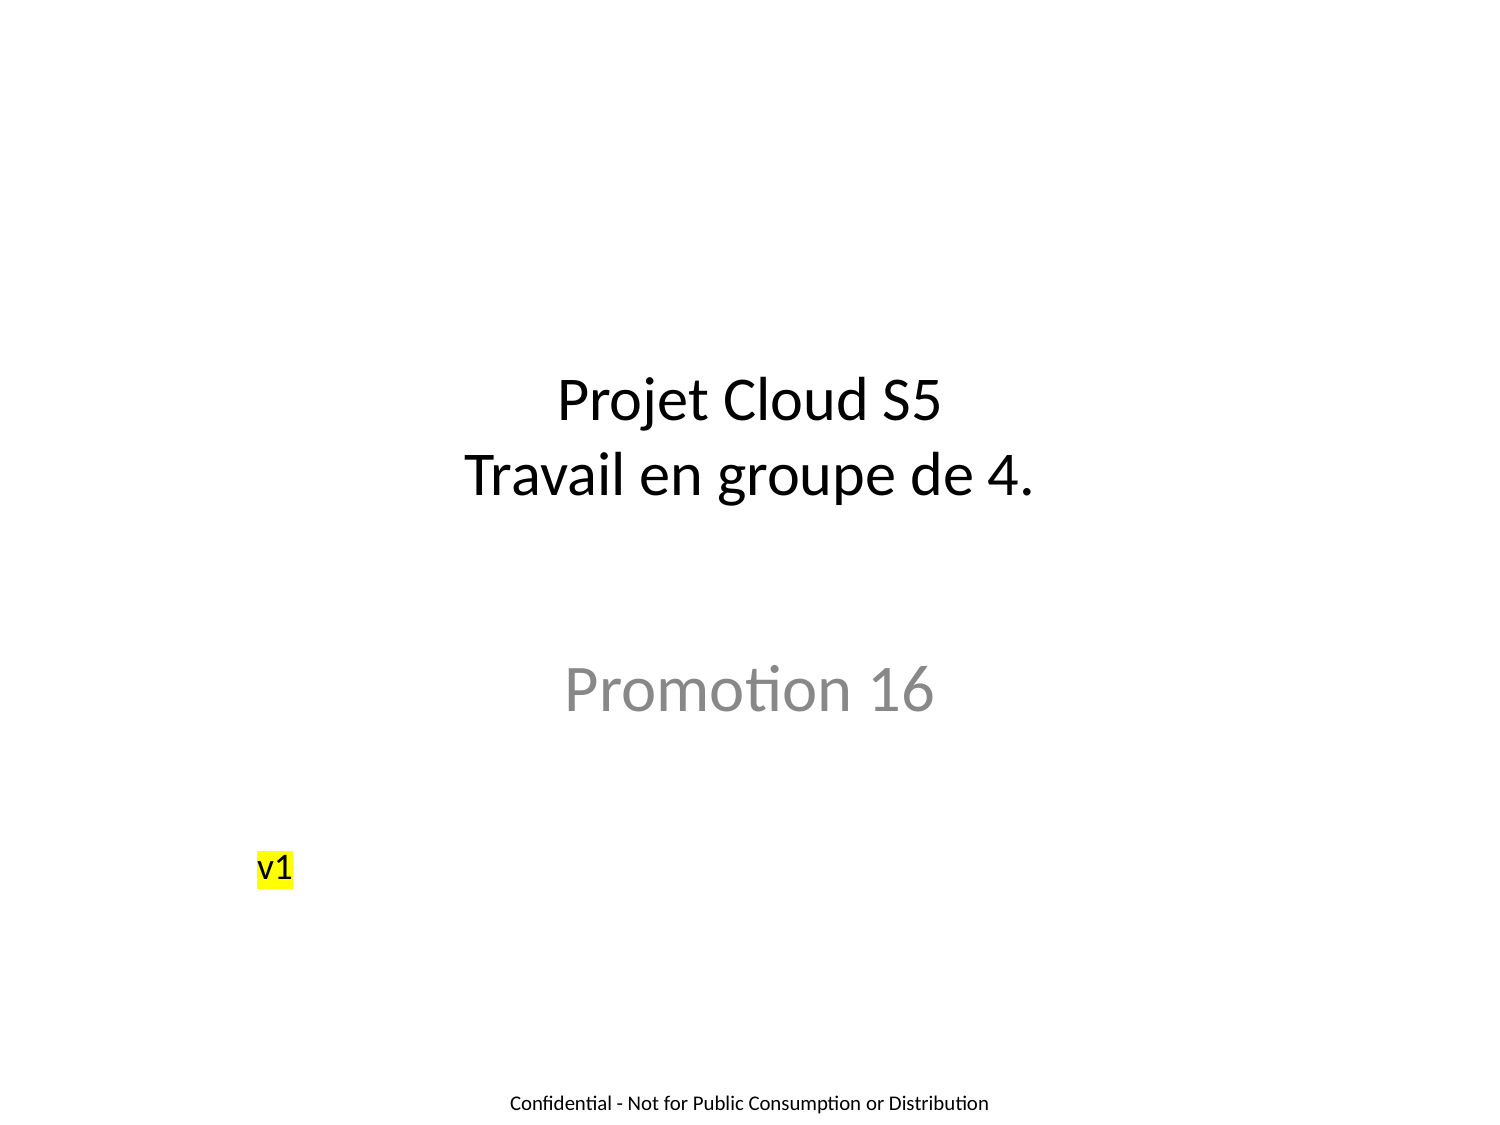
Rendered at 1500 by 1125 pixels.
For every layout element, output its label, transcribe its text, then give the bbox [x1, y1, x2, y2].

title Projet Cloud S5 Travail en groupe de 4. [112, 349, 1388, 591]
text_box v1 [242, 834, 309, 895]
subtitle Promotion 16 [225, 637, 1275, 925]
